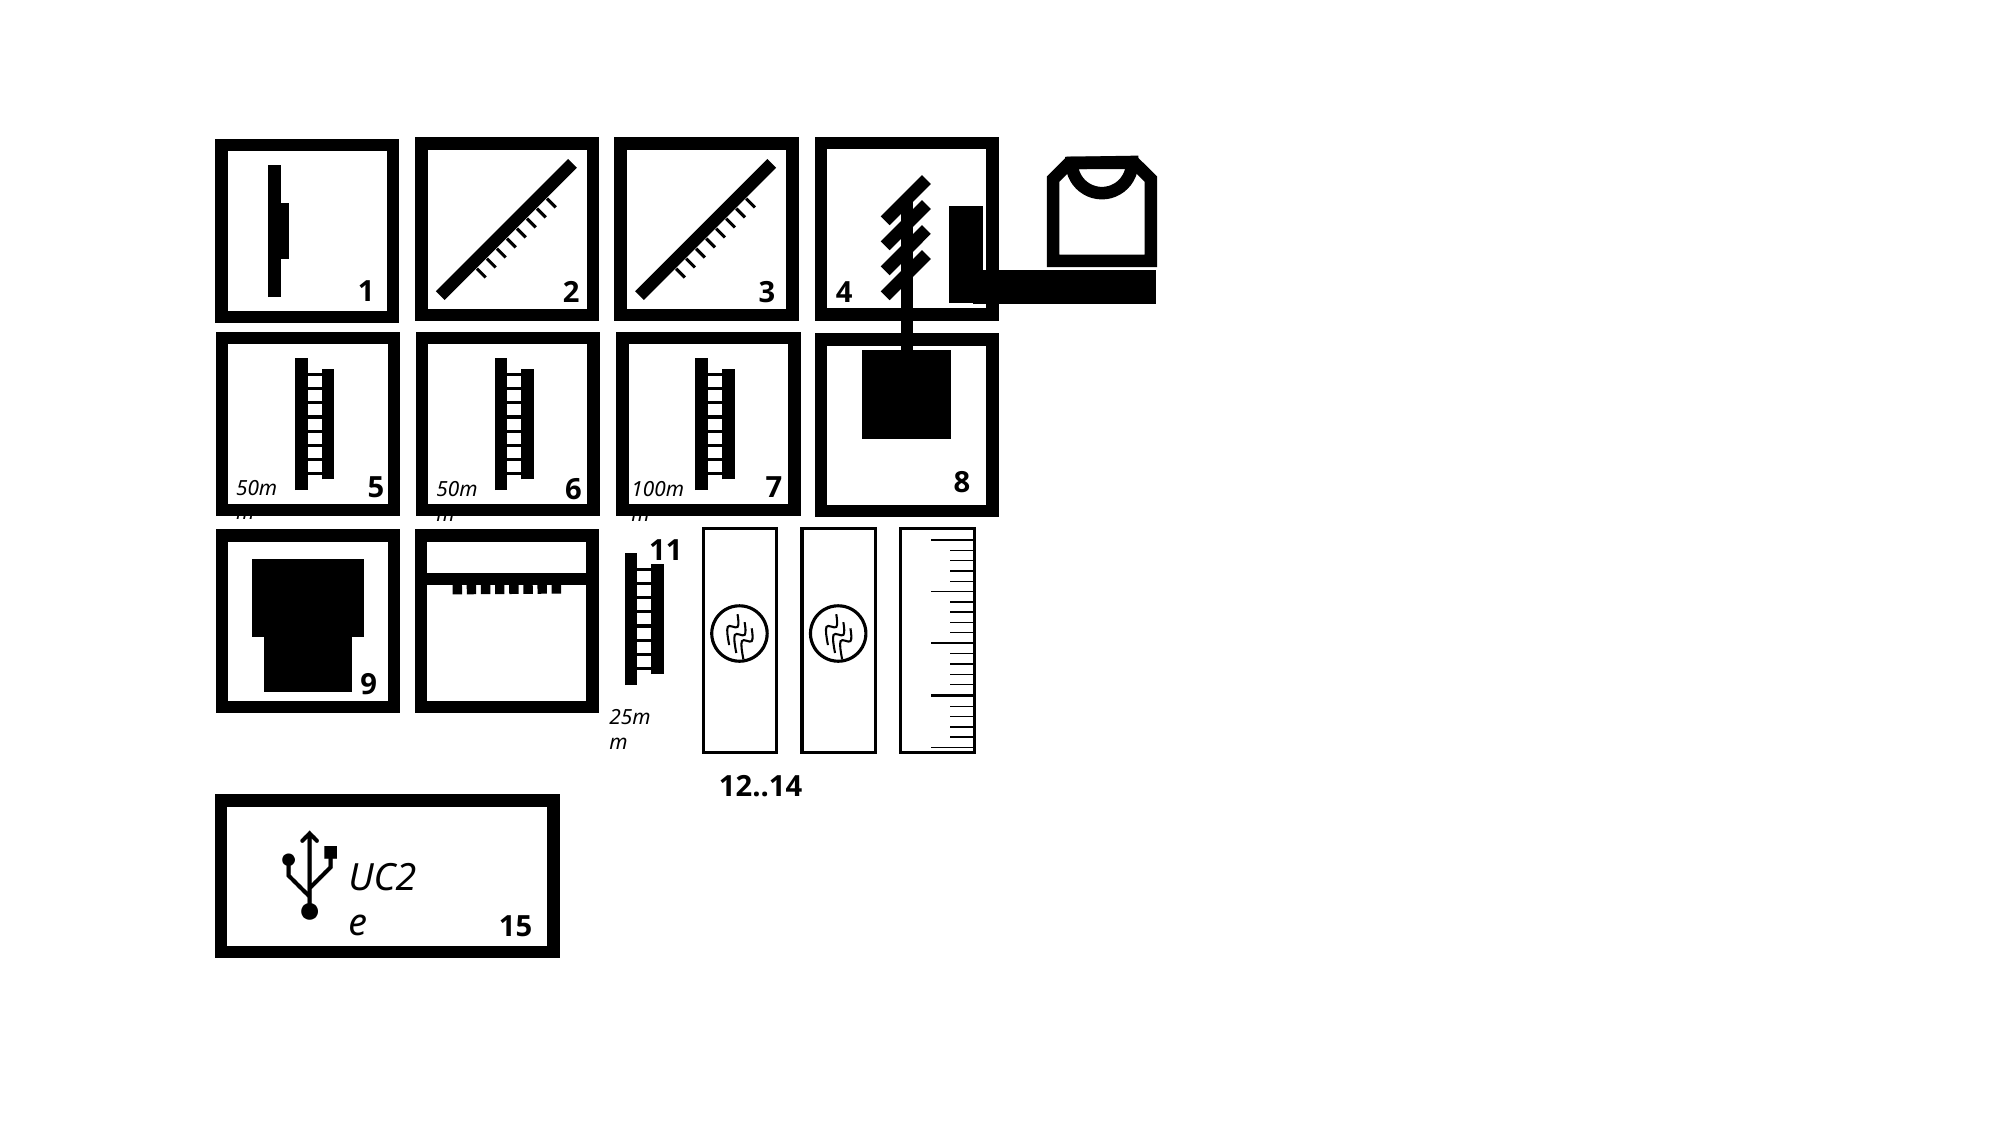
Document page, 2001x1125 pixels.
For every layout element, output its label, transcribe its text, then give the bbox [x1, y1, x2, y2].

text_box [820, 132, 1155, 512]
text_box 6 [550, 463, 597, 513]
picture [259, 826, 360, 927]
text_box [801, 528, 876, 753]
text_box [221, 800, 554, 952]
text_box 12..14 [704, 760, 818, 811]
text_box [222, 535, 394, 708]
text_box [931, 539, 974, 748]
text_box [620, 143, 793, 316]
text_box UC2e [333, 845, 442, 951]
text_box 7 [750, 461, 798, 511]
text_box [622, 338, 795, 510]
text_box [421, 338, 594, 510]
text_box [222, 338, 394, 510]
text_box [420, 535, 593, 708]
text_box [703, 528, 777, 753]
text_box 15 [484, 900, 548, 950]
text_box 25mm [594, 696, 677, 762]
text_box [900, 528, 975, 753]
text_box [421, 143, 594, 316]
text_box 11 [634, 523, 698, 574]
text_box 5 [352, 460, 399, 511]
text_box 50mm [421, 510, 504, 534]
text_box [630, 552, 658, 686]
text_box 50mm [221, 466, 303, 532]
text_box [221, 145, 394, 317]
text_box 100mm [616, 468, 709, 534]
